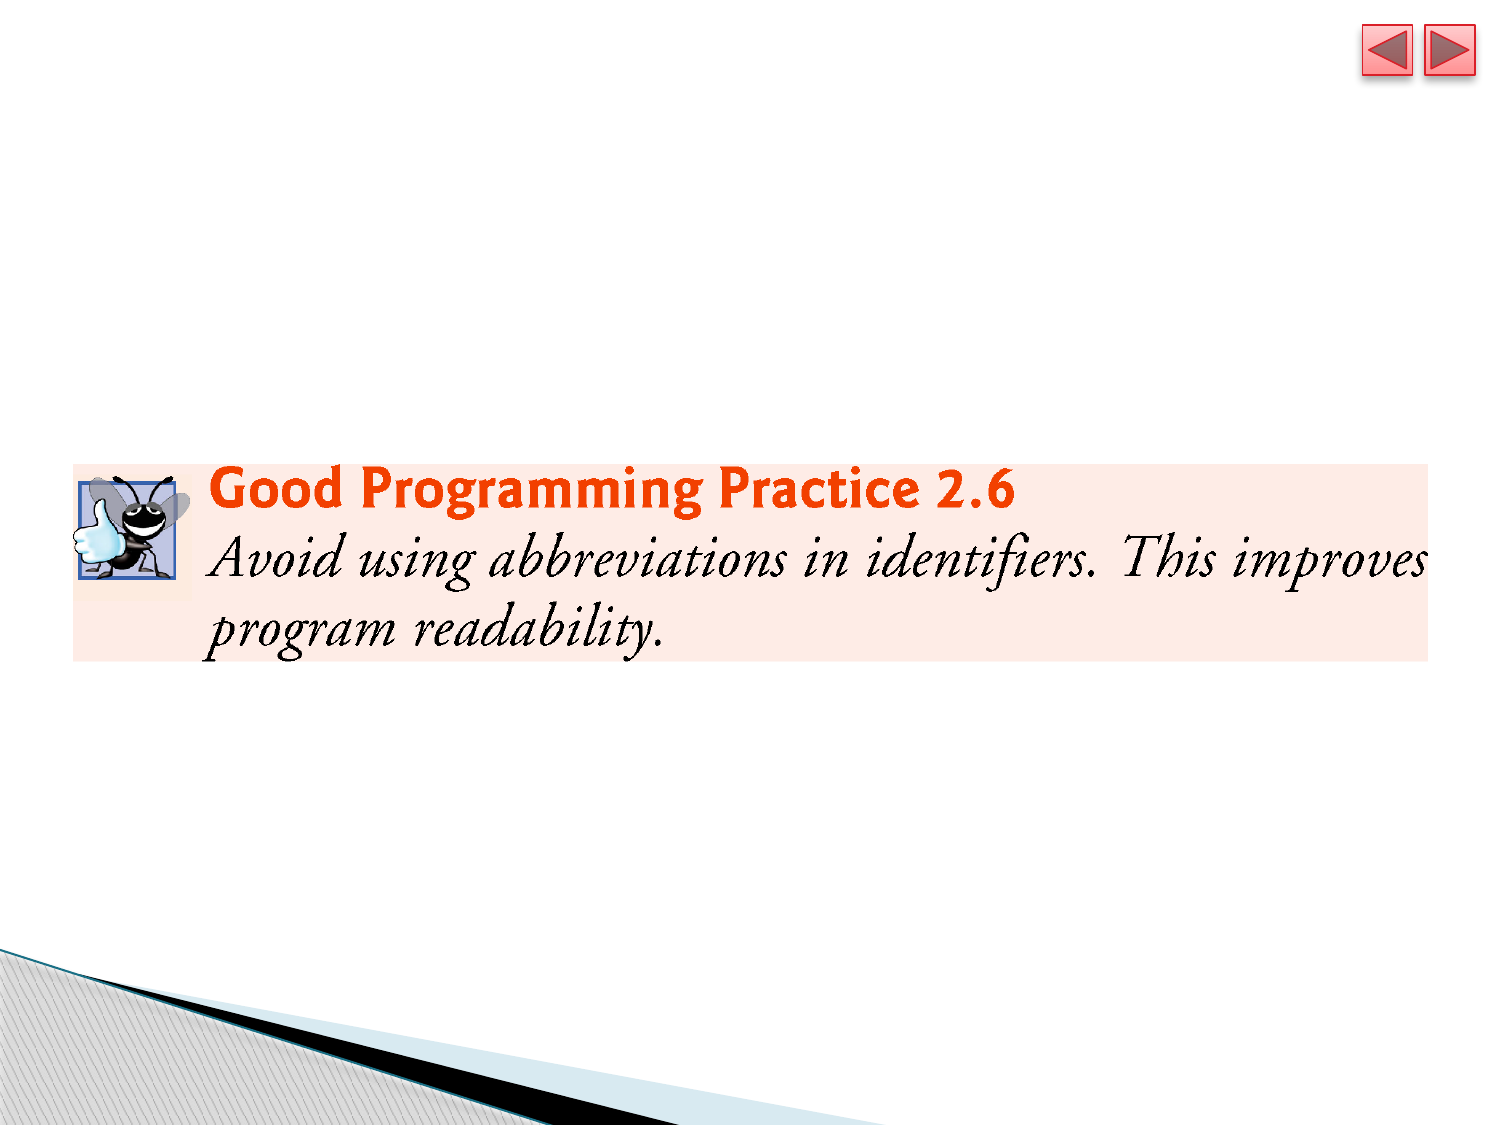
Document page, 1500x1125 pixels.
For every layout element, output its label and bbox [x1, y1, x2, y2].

picture [0, 391, 1500, 734]
